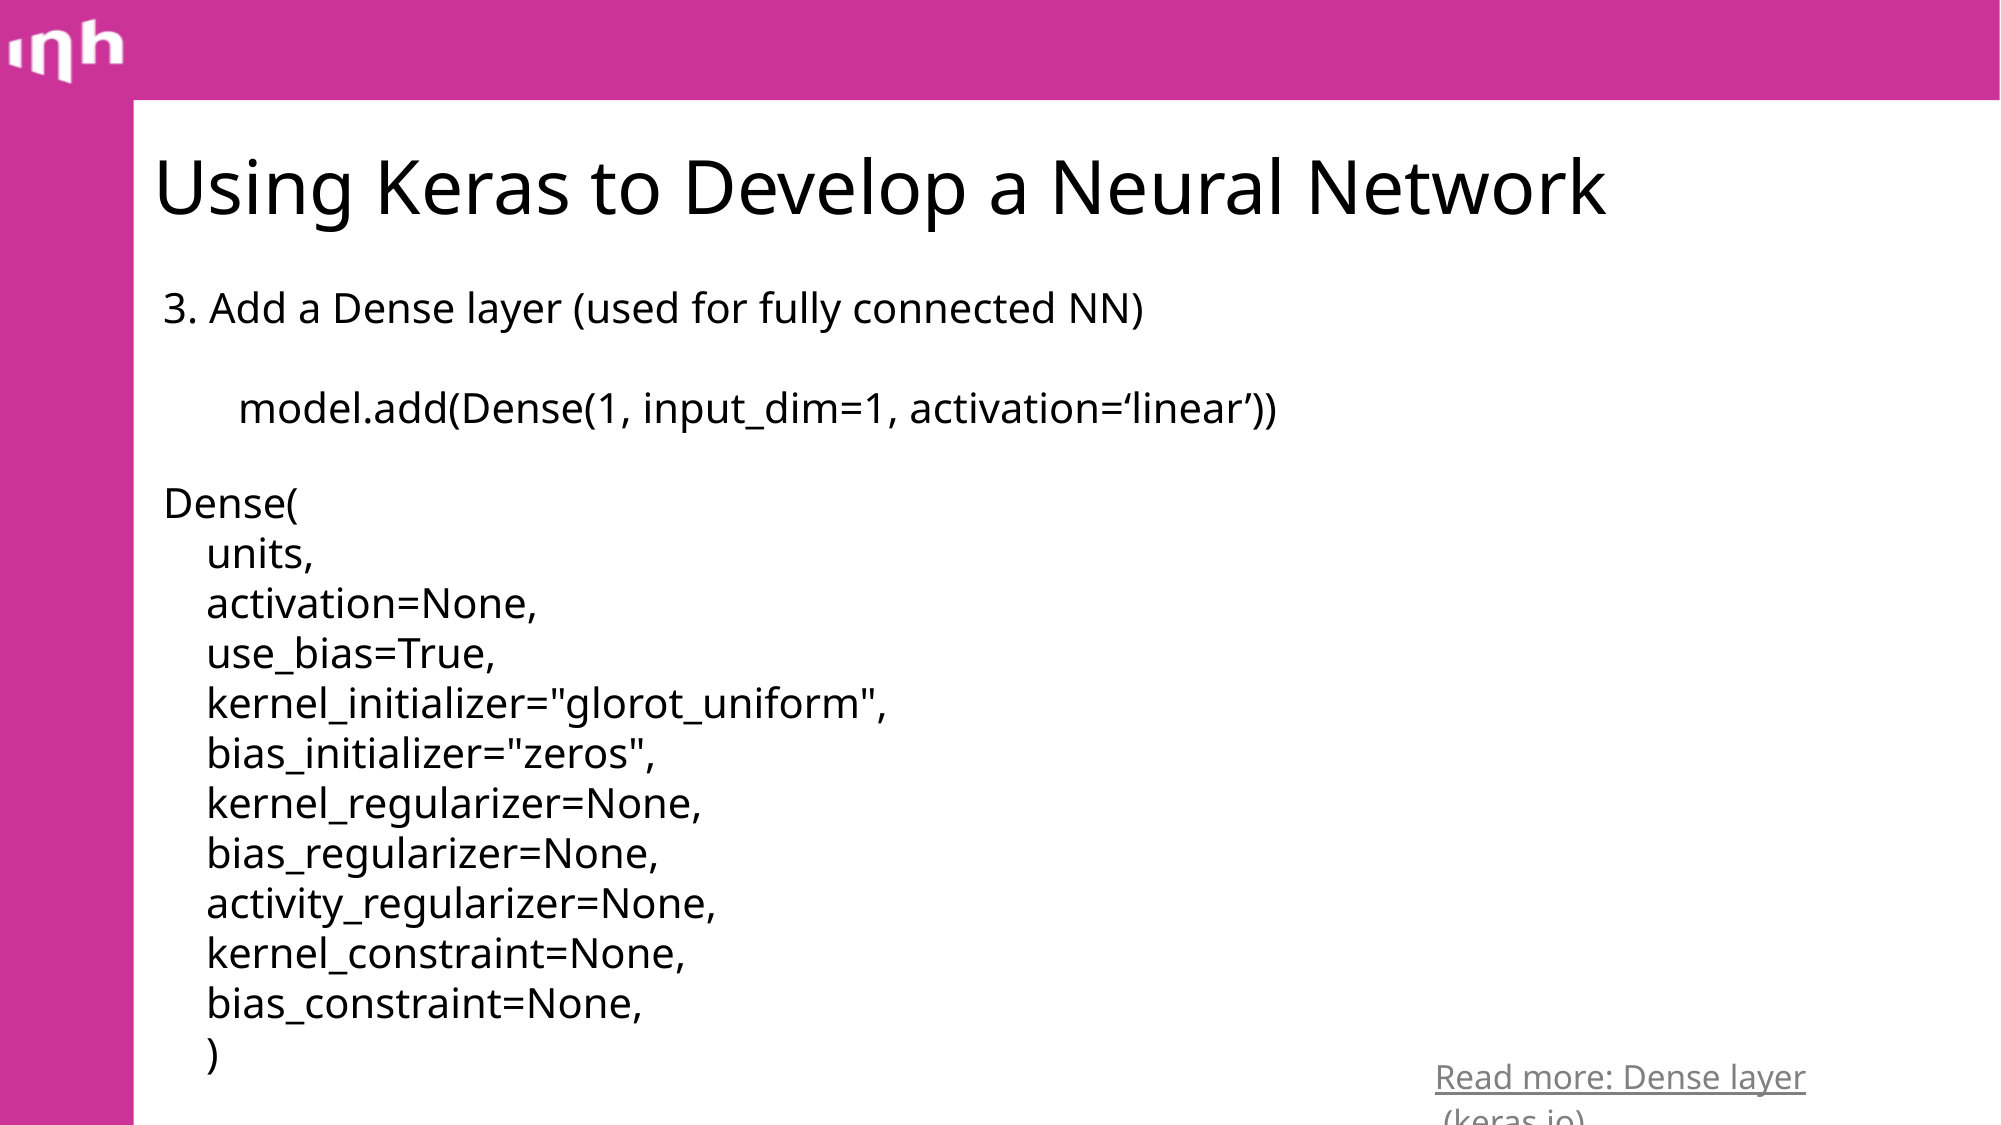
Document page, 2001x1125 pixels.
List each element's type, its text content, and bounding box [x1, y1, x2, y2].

text_box Using Keras to Develop a Neural Network [138, 131, 1704, 237]
text_box 3. Add a Dense layer (used for fully connected NN) model.add(Dense(1, input_dim=1, activation=‘linear’)) Dense( units, activation=None, use_bias=True, kernel_initializer="glorot_uniform", bias_initializer="zeros", kernel_regularizer=None, bias_regularizer=None, activity_regularizer=None, kernel_constraint=None, bias_constraint=None, ) [148, 274, 1404, 1125]
picture [0, 1, 134, 102]
text_box Read more: Dense layer (keras.io) [1419, 1048, 1967, 1125]
